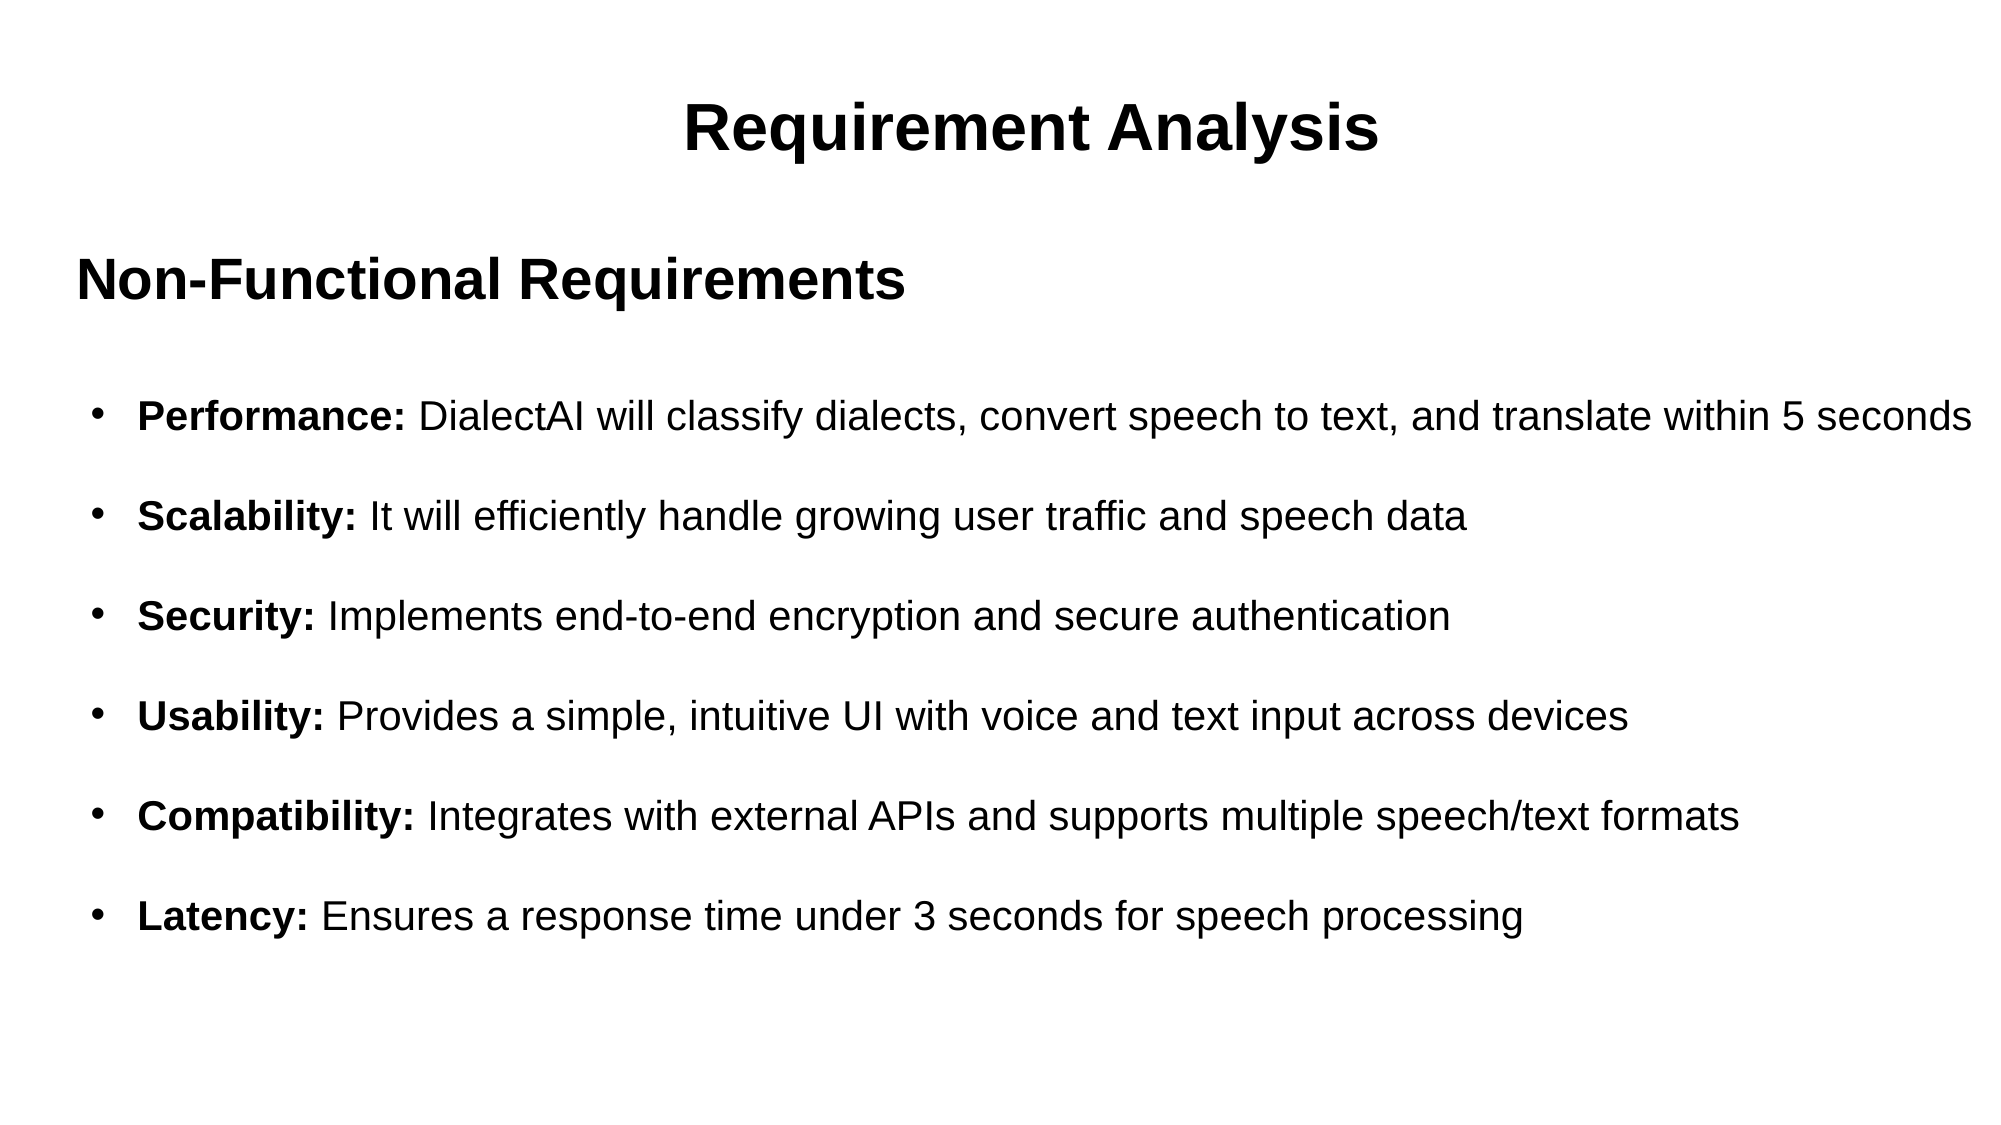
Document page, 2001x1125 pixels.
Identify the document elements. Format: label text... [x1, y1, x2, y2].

list Non-Functional Requirements [61, 199, 1875, 1024]
title Requirement Analysis [125, 0, 1939, 318]
text_box Performance: DialectAI will classify dialects, convert speech to text, and translate within 5 seconds Scalability: It will efficiently handle growing user traffic and speech data Security: Implements end-to-end encryption and secure authentication Usability: Provides a simple, intuitive UI with voice and text input across devices Compatibility: Integrates with external APIs and supports multiple speech/text formats Latency: Ensures a response time under 3 seconds for speech processing [75, 331, 1989, 947]
